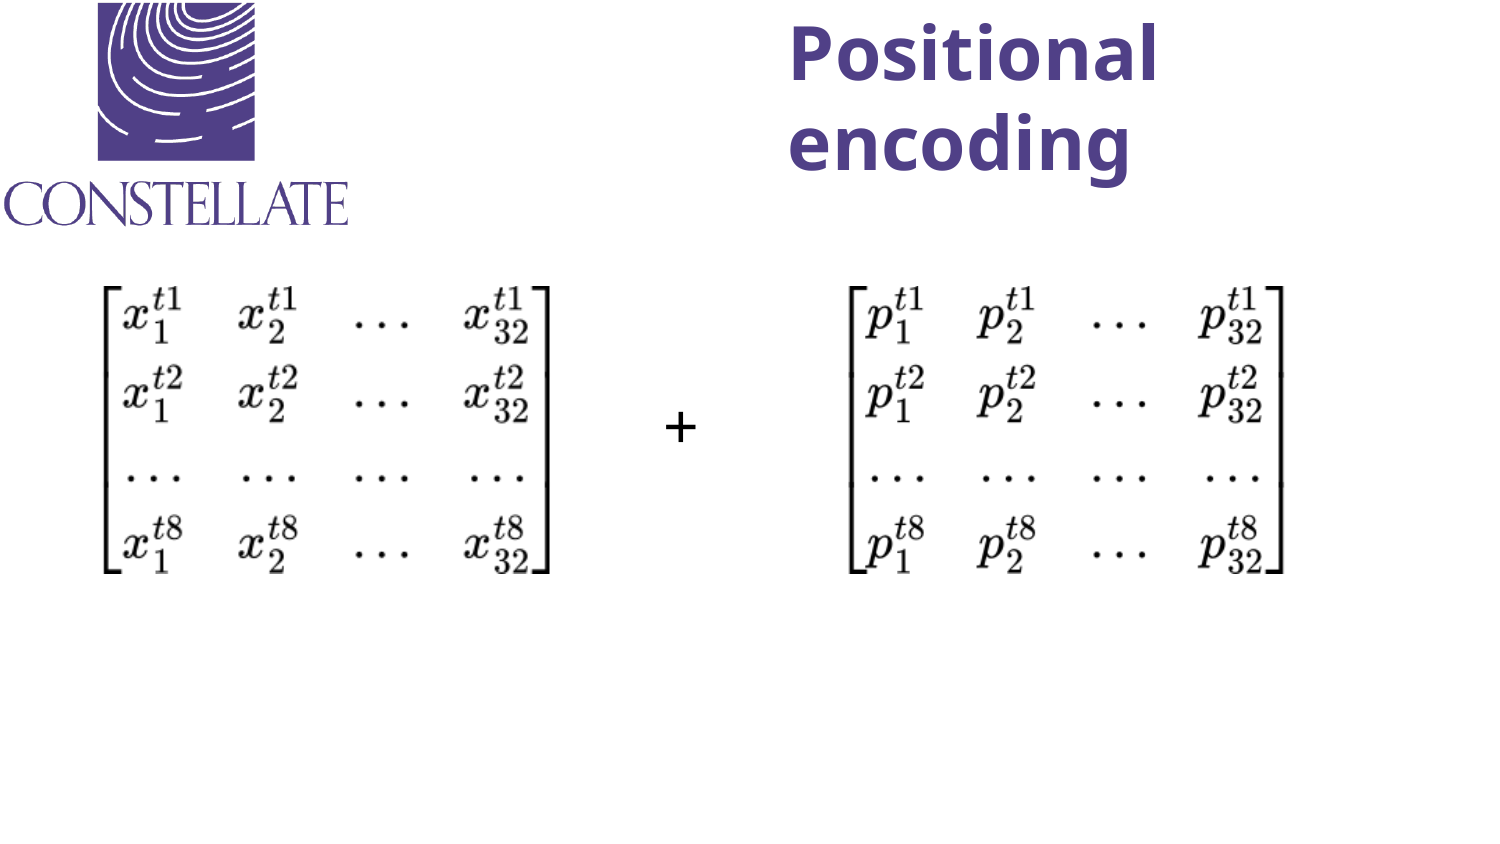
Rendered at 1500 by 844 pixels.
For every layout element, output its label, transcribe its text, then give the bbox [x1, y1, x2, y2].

picture [0, 0, 352, 230]
text_box + [648, 371, 804, 481]
picture [832, 286, 1302, 575]
text_box Positional encoding [776, 0, 1500, 192]
picture [86, 286, 567, 575]
